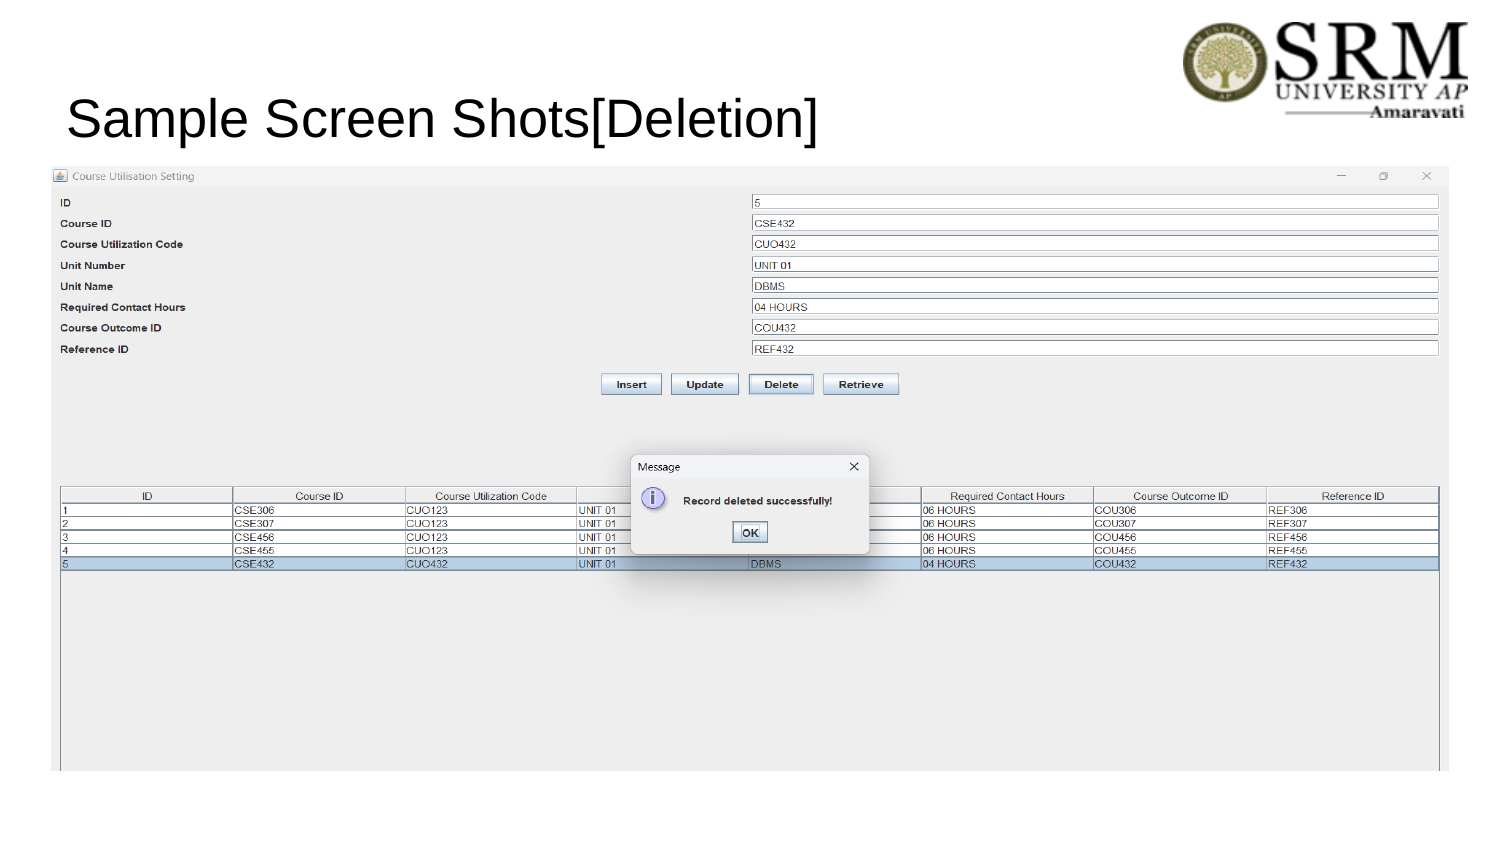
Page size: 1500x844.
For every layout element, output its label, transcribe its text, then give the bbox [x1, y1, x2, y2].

title Sample Screen Shots[Deletion] [51, 72, 1449, 166]
picture [50, 166, 1450, 771]
picture [1183, 22, 1468, 118]
